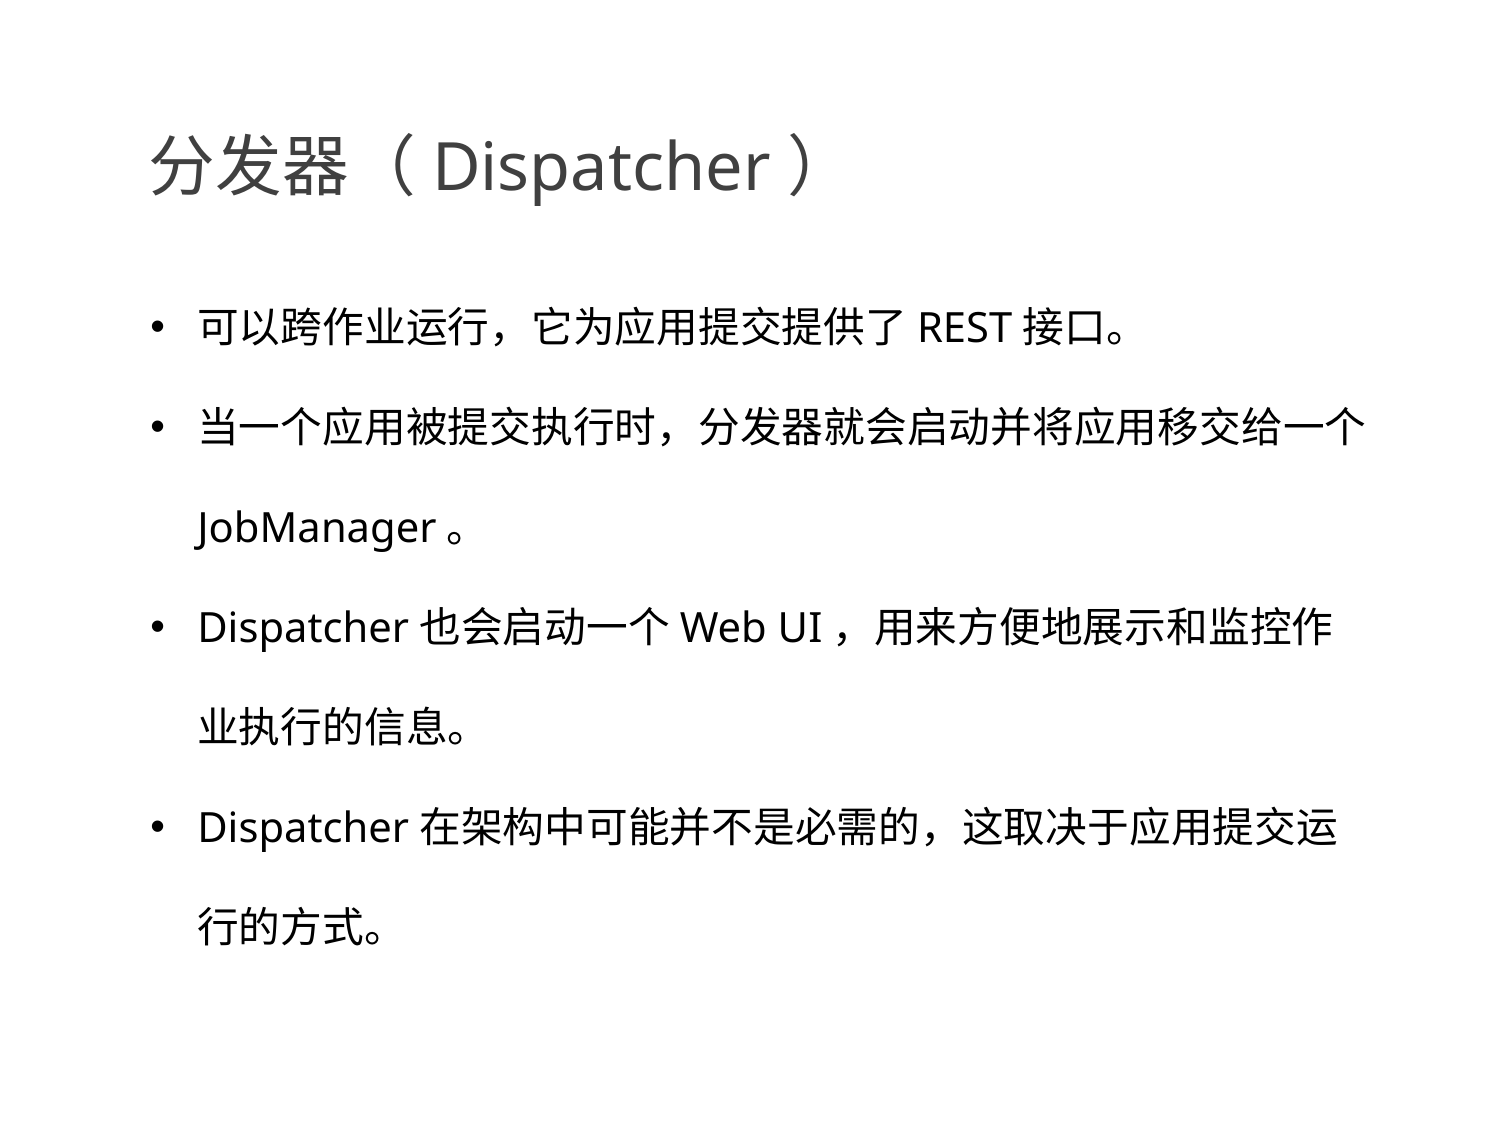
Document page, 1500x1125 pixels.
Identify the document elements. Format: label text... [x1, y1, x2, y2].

text_box 分发器（Dispatcher） [75, 98, 1306, 229]
text_box 可以跨作业运行，它为应用提交提供了REST接口。 当一个应用被提交执行时，分发器就会启动并将应用移交给一个JobManager。 Dispatcher也会启动一个Web UI，用来方便地展示和监控作业执行的信息。 Dispatcher在架构中可能并不是必需的，这取决于应用提交运行的方式。 [135, 243, 1388, 1000]
